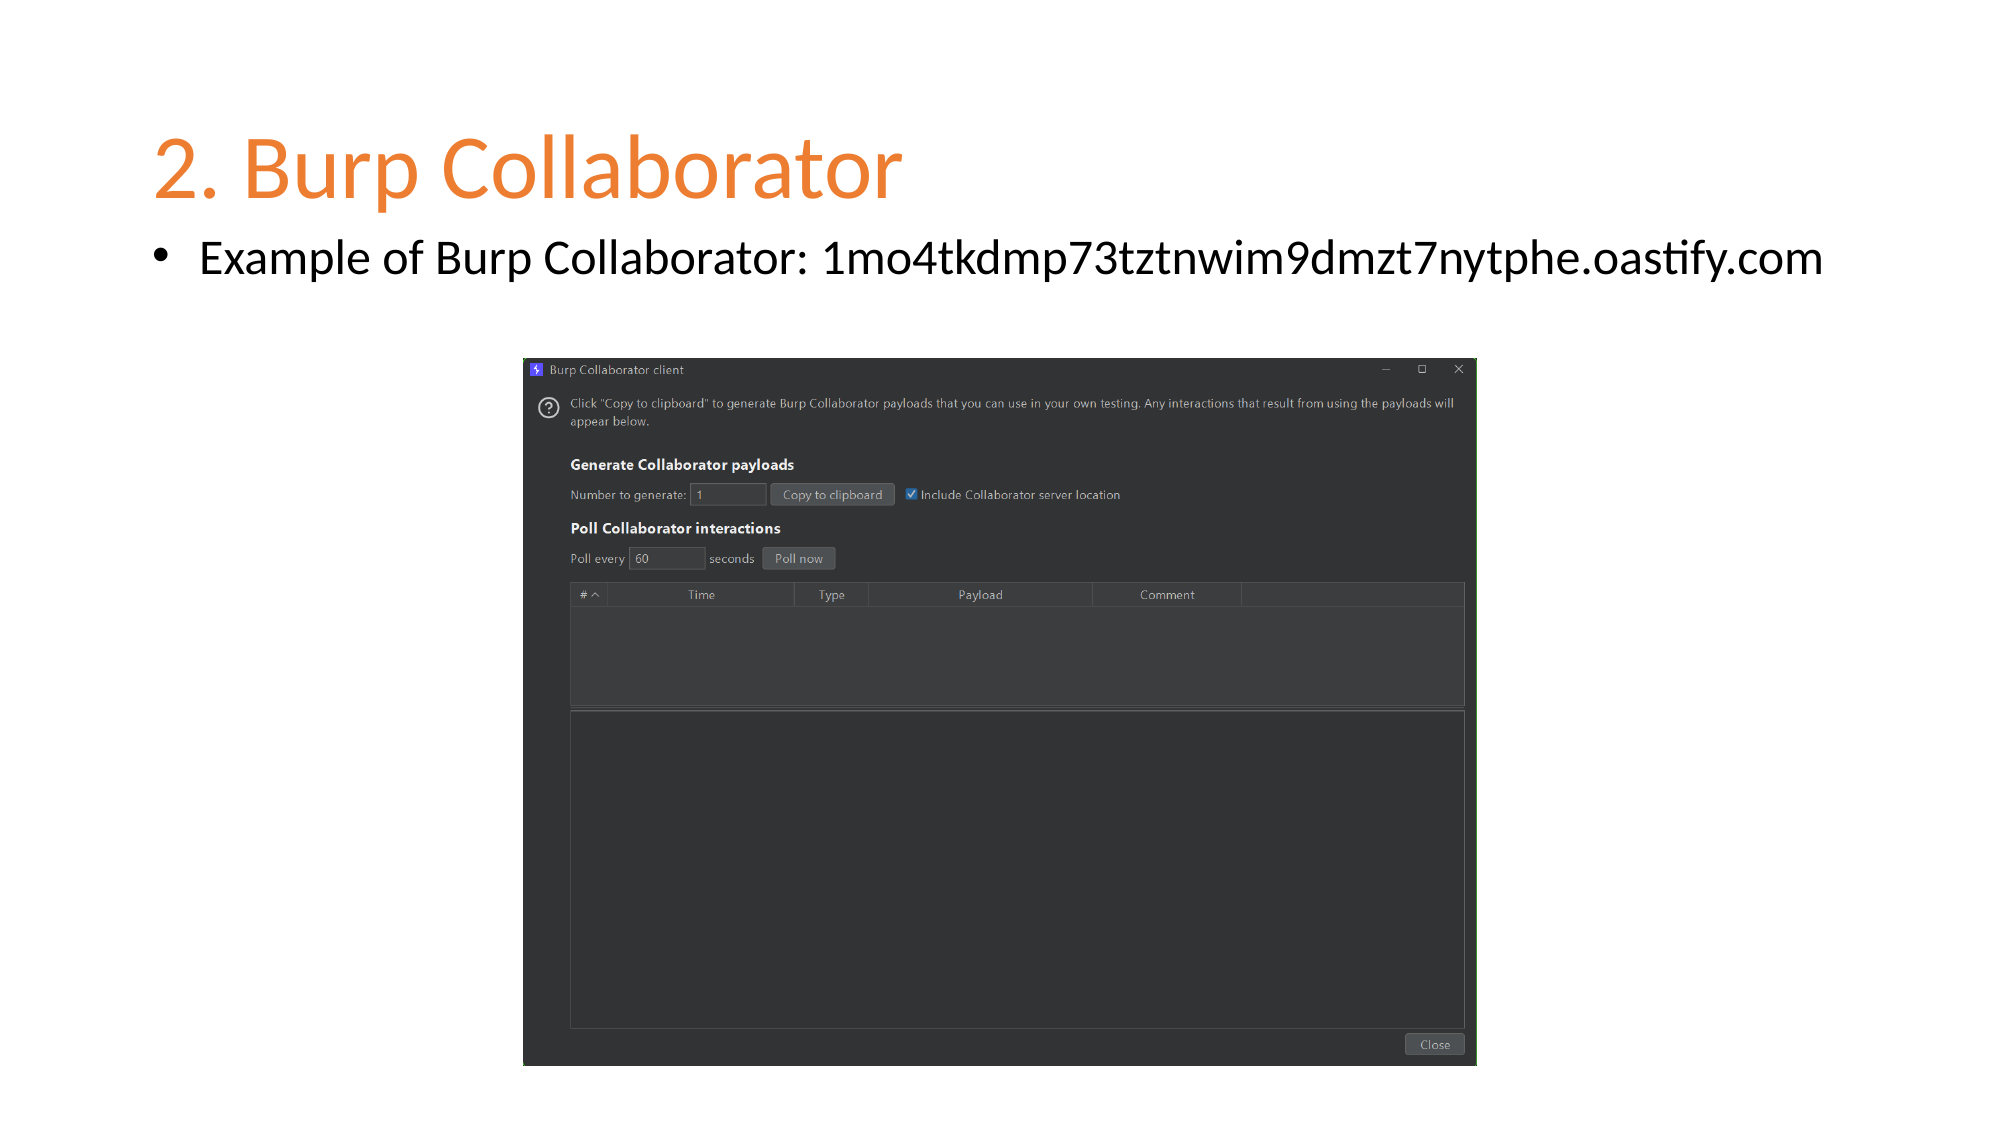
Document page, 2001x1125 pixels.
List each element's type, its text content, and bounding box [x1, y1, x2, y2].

picture [523, 358, 1477, 1066]
text_box Example of Burp Collaborator: 1mo4tkdmp73tztnwim9dmzt7nytphe.oastify.com [137, 216, 2000, 292]
title 2. Burp Collaborator [137, 59, 1863, 216]
